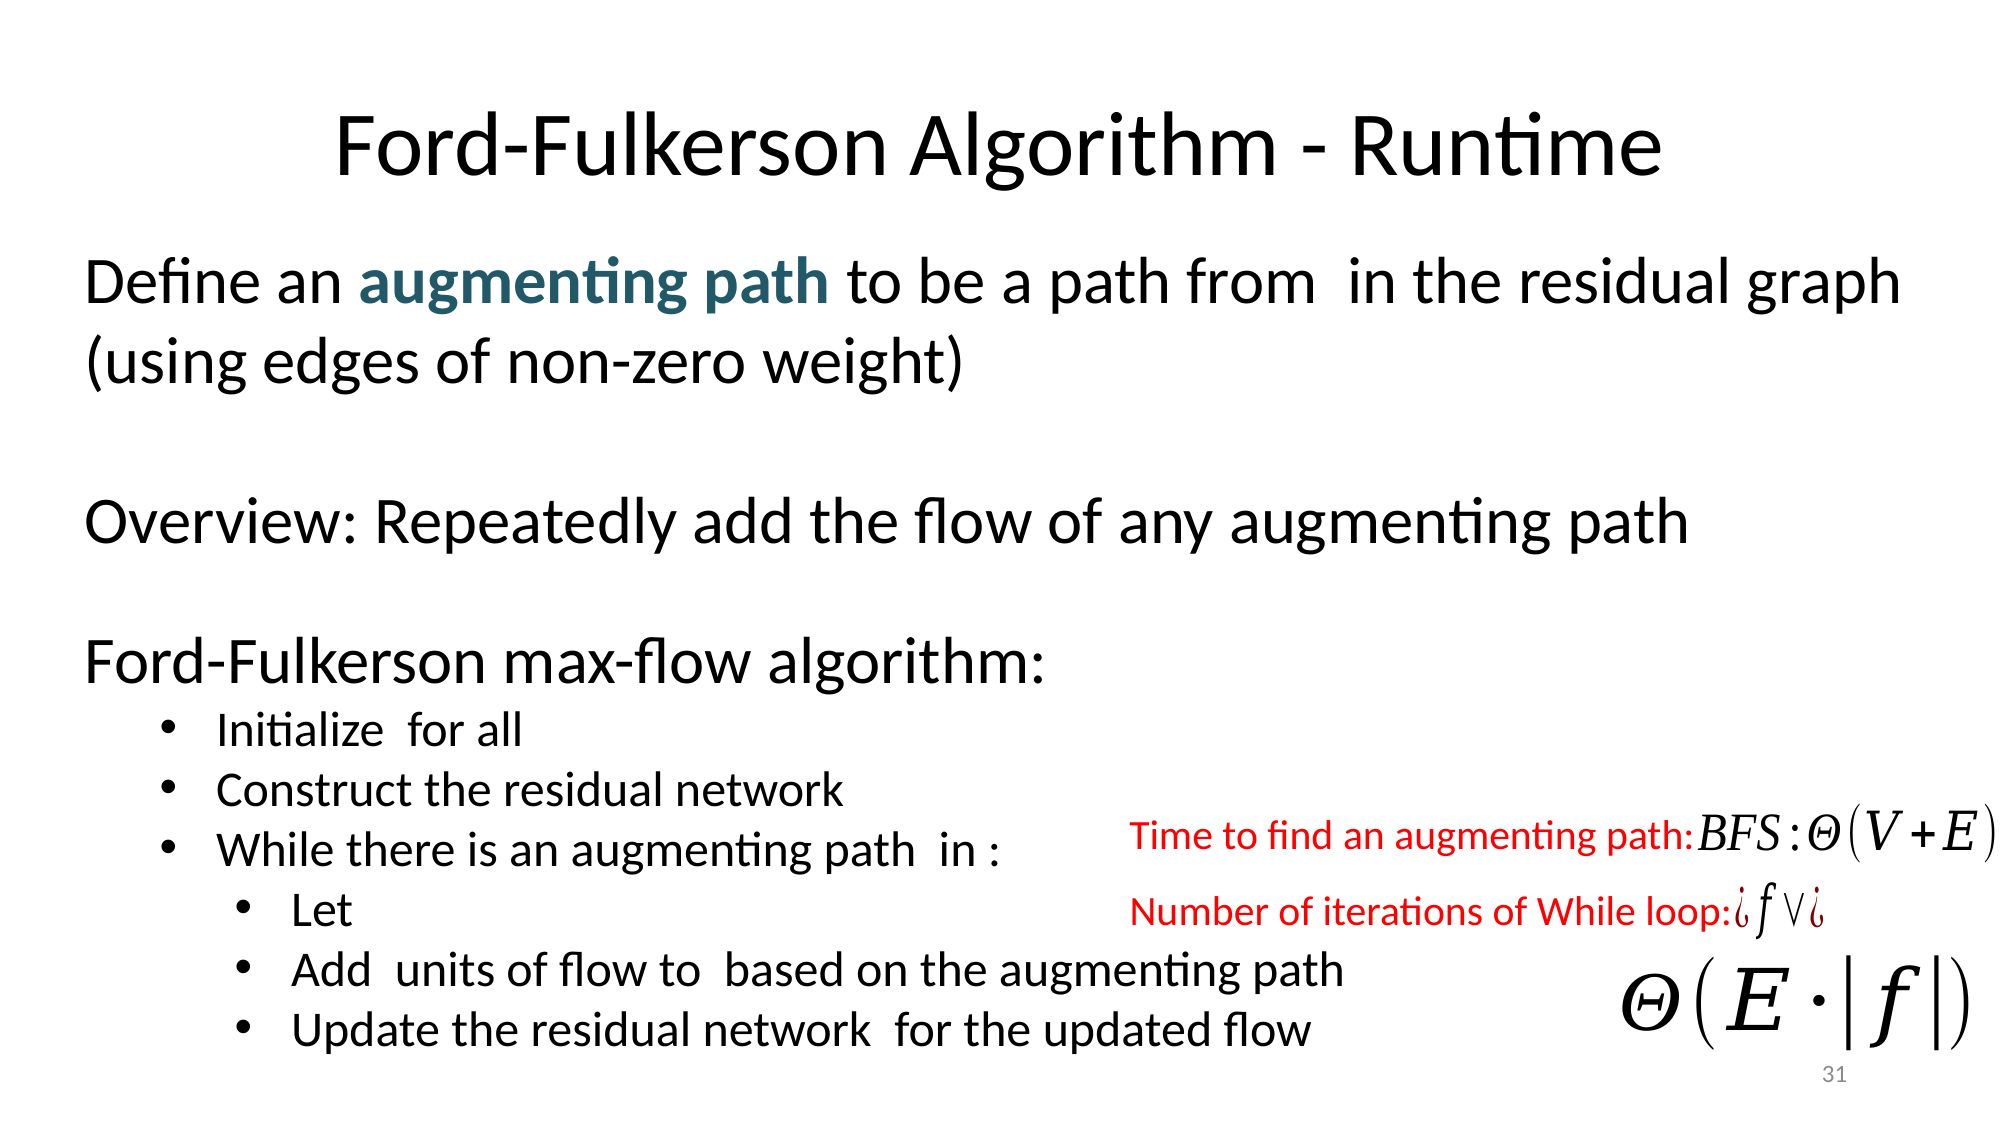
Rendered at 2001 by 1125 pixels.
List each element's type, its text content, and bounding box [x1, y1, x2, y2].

title Ford-Fulkerson Algorithm - Runtime [99, 45, 1900, 233]
slide_number 31 [1412, 1042, 1863, 1103]
text_box Time to find an augmenting path: [1114, 800, 1711, 865]
text_box Number of iterations of While loop: [1114, 876, 1748, 942]
